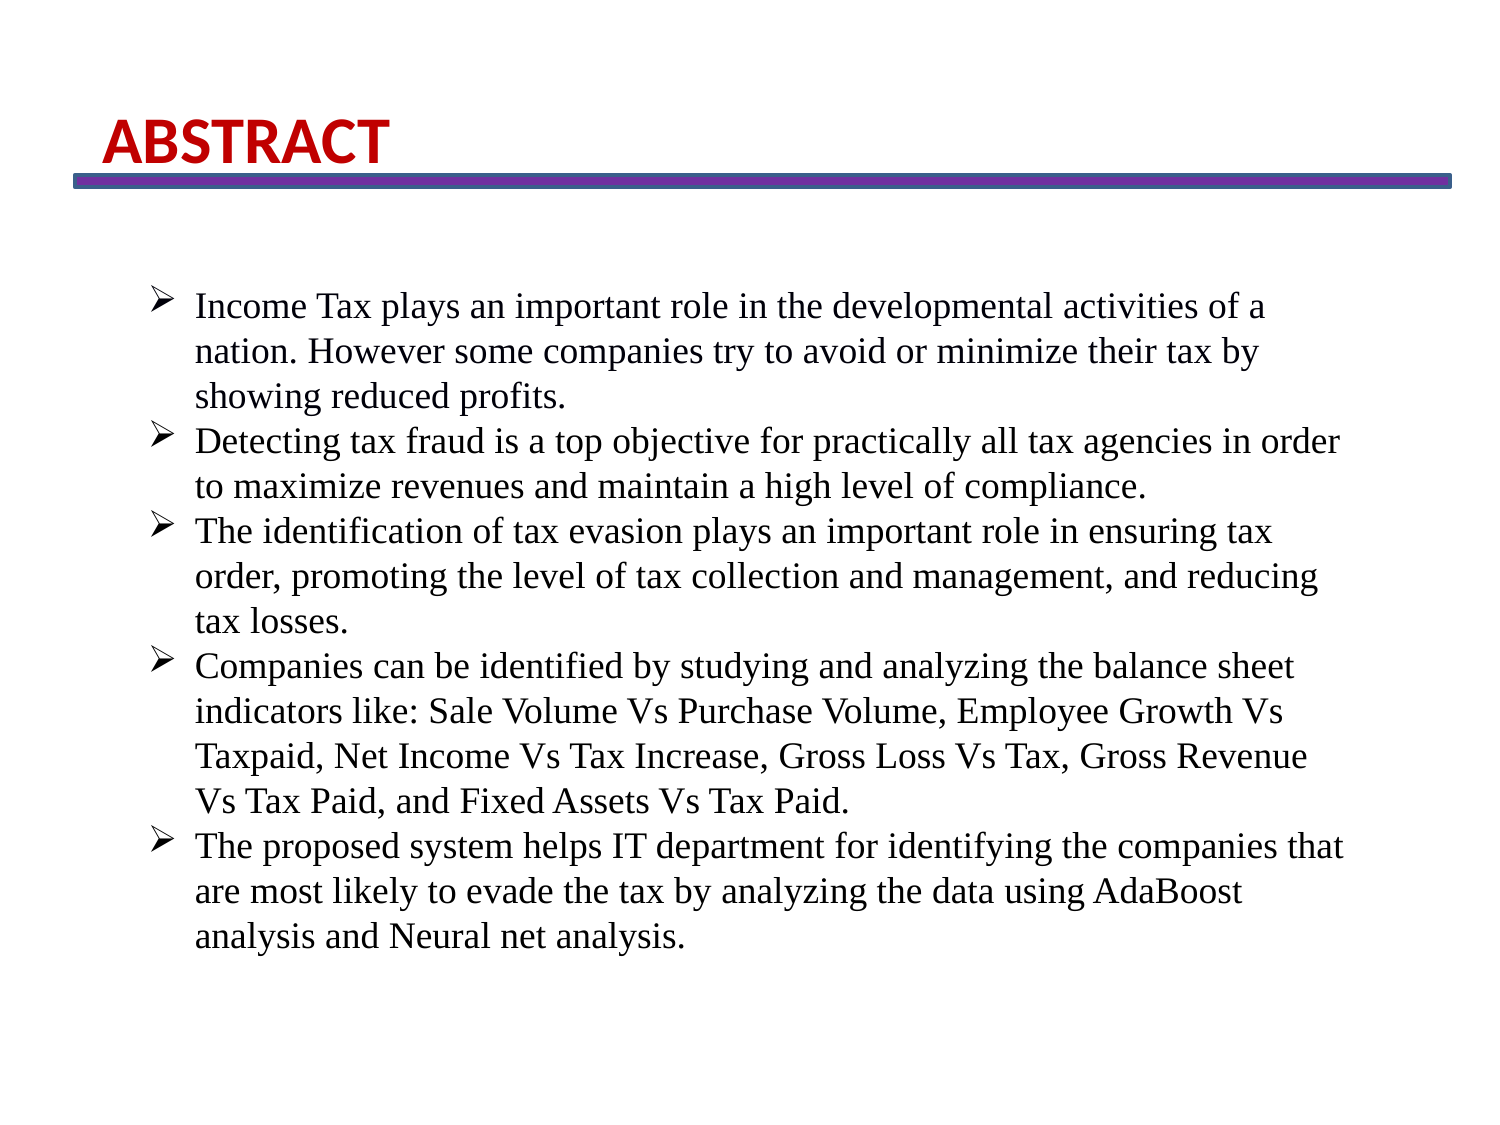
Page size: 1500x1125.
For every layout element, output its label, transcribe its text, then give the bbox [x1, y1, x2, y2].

text_box Income Tax plays an important role in the developmental activities of a nation. However some companies try to avoid or minimize their tax by showing reduced profits. Detecting tax fraud is a top objective for practically all tax agencies in order to maximize revenues and maintain a high level of compliance. The identification of tax evasion plays an important role in ensuring tax order, promoting the level of tax collection and management, and reducing tax losses. Companies can be identified by studying and analyzing the balance sheet indicators like: Sale Volume Vs Purchase Volume, Employee Growth Vs Taxpaid, Net Income Vs Tax Increase, Gross Loss Vs Tax, Gross Revenue Vs Tax Paid, and Fixed Assets Vs Tax Paid. The proposed system helps IT department for identifying the companies that are most likely to evade the tax by analyzing the data using AdaBoost analysis and Neural net analysis. [133, 273, 1371, 1054]
text_box [75, 174, 1450, 188]
text_box ABSTRACT [87, 89, 688, 185]
